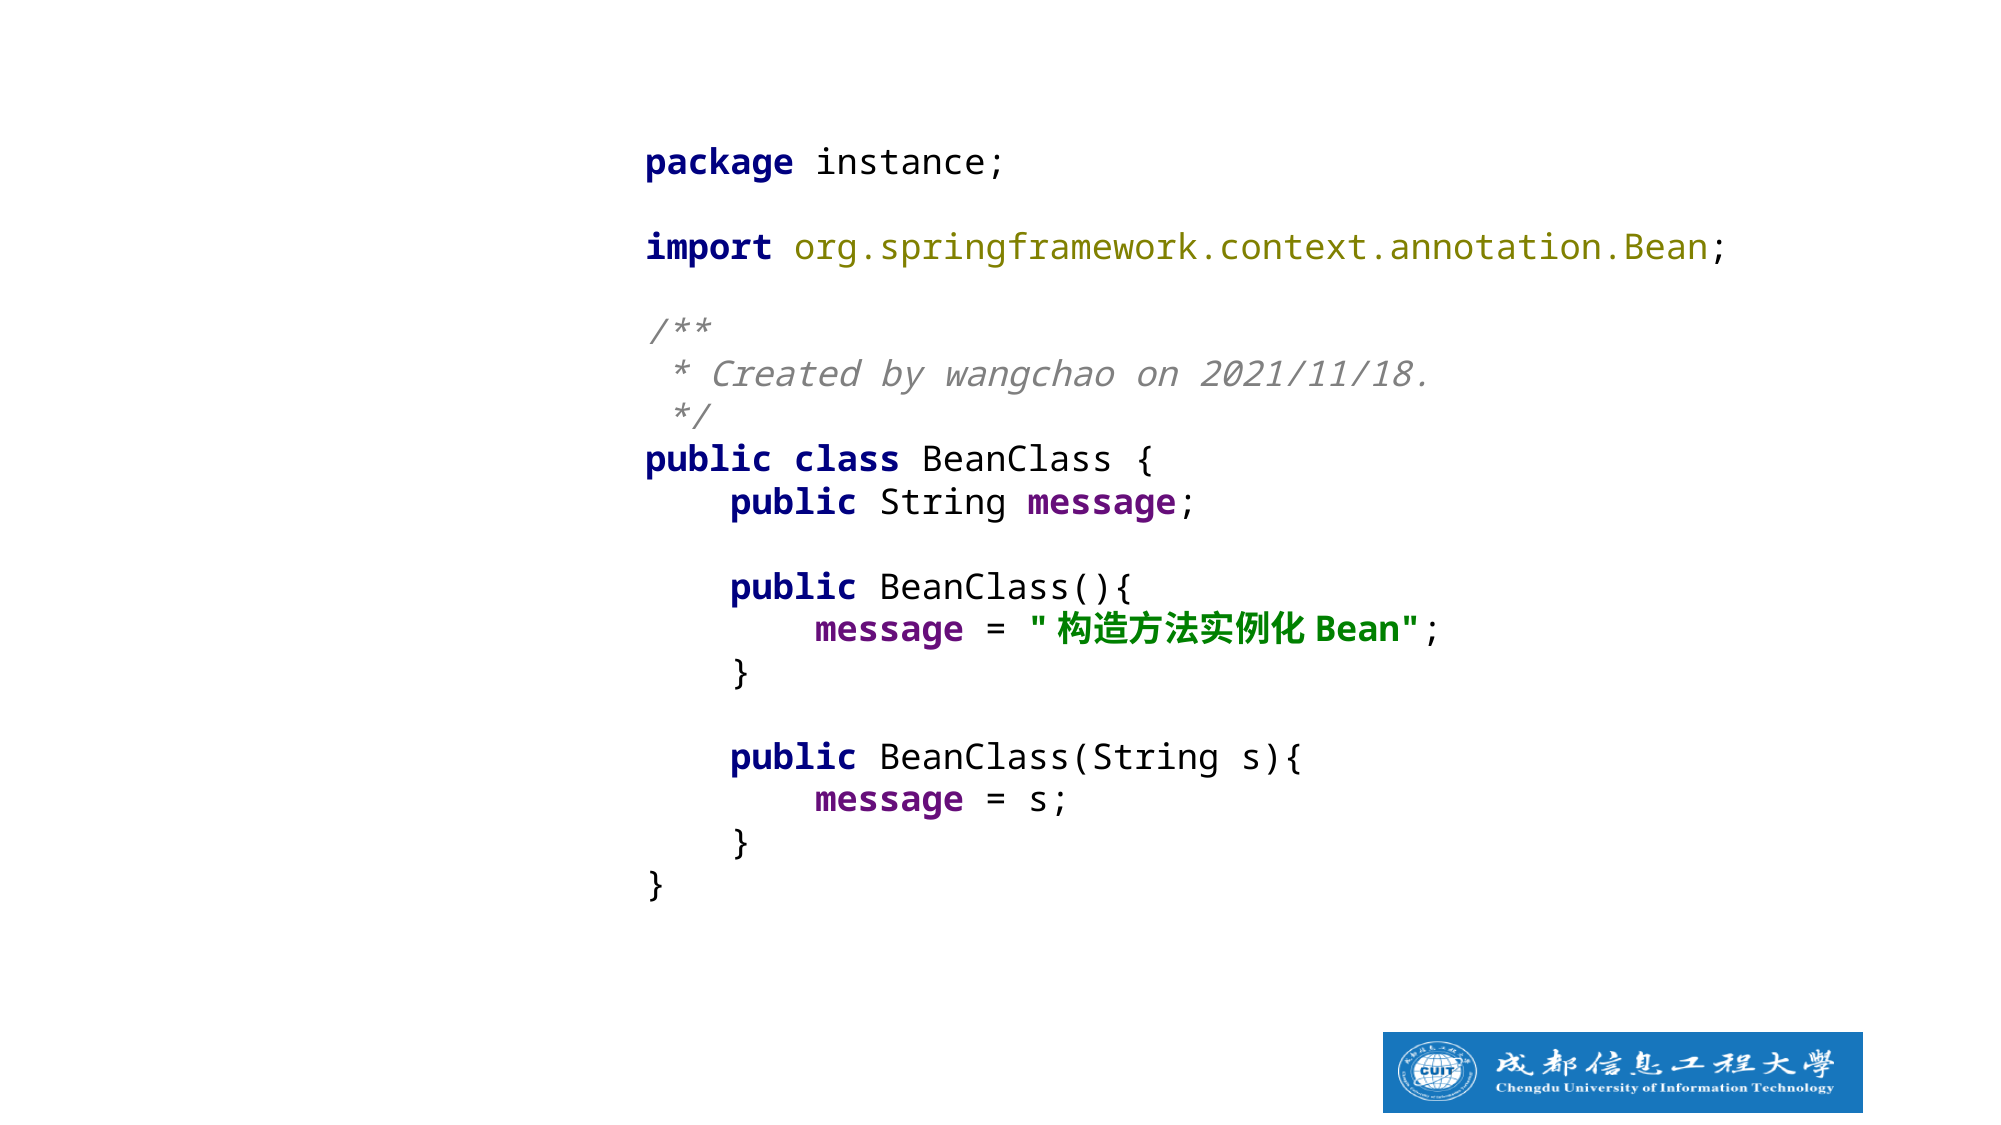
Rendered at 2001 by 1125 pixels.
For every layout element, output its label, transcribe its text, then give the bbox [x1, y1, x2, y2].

picture [1383, 1032, 1863, 1113]
text_box package instance; import org.springframework.context.annotation.Bean; /** * Created by wangchao on 2021/11/18. */ public class BeanClass { public String message; public BeanClass(){ message = "构造方法实例化Bean"; } public BeanClass(String s){ message = s; } } [630, 131, 1745, 957]
